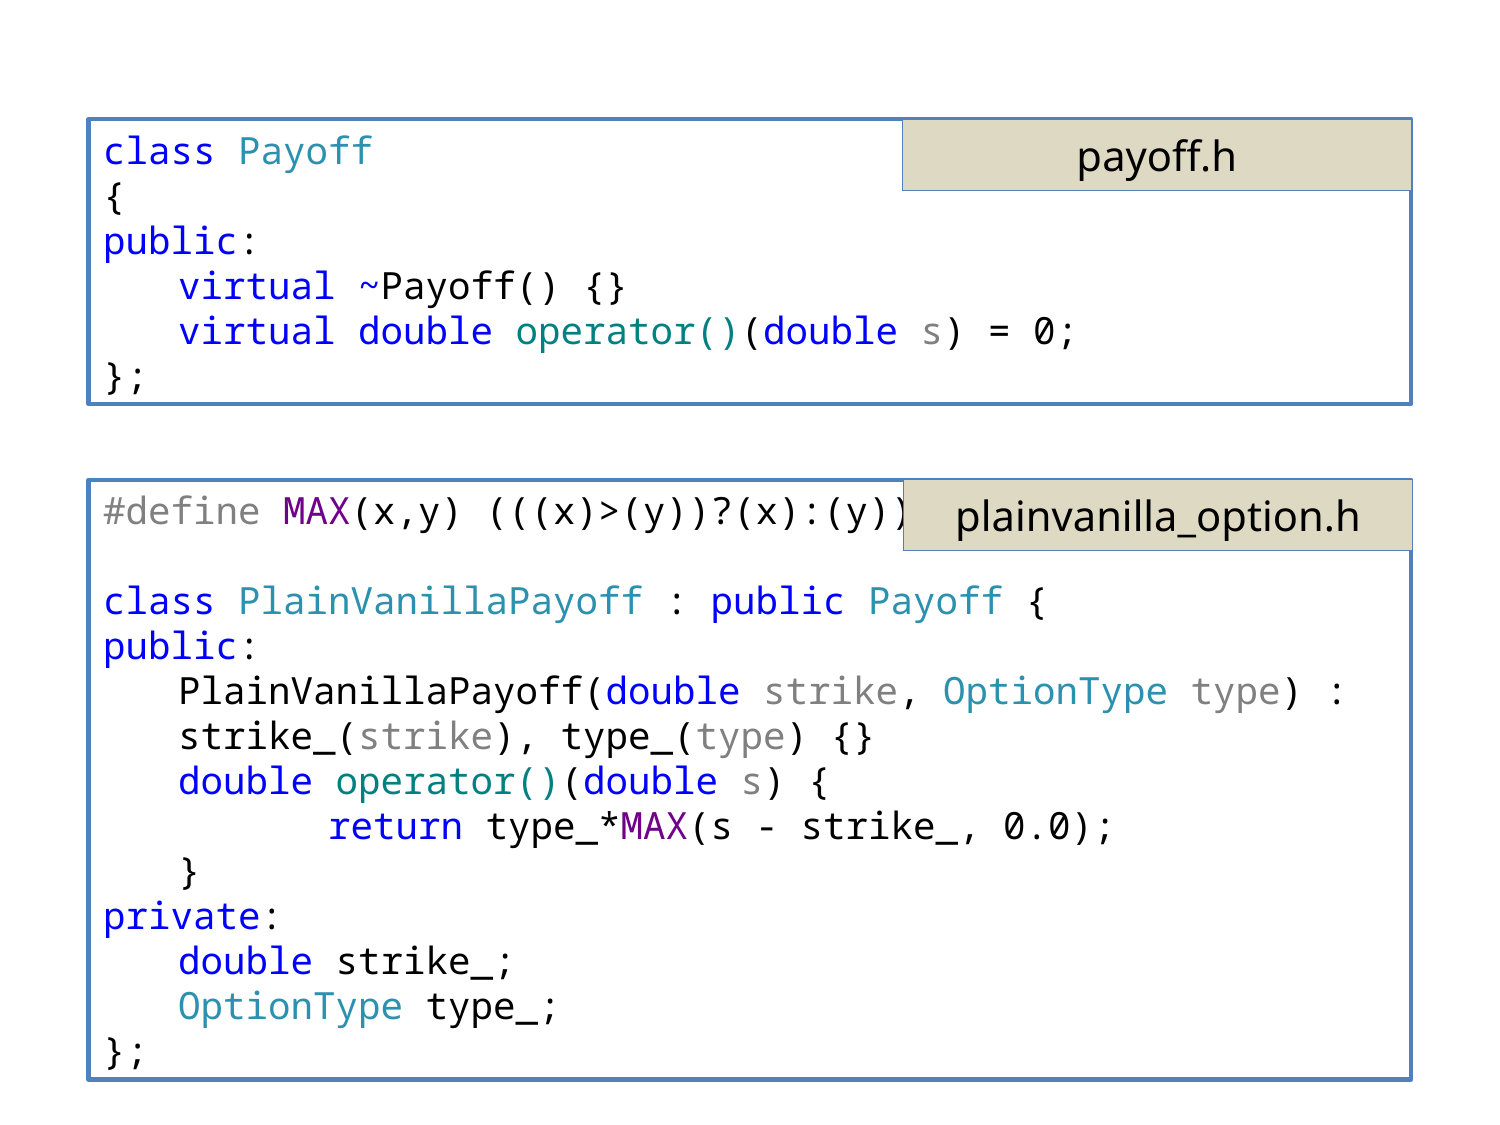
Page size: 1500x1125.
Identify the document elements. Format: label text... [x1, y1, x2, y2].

text_box #define MAX(x,y) (((x)>(y))?(x):(y)) class PlainVanillaPayoff : public Payoff { public: PlainVanillaPayoff(double strike, OptionType type) : strike_(strike), type_(type) {} double operator()(double s) { return type_*MAX(s - strike_, 0.0); } private: double strike_; OptionType type_; }; [86, 478, 1413, 1082]
text_box plainvanilla_option.h [903, 479, 1413, 551]
text_box class Payoff { public: virtual ~Payoff() {} virtual double operator()(double s) = 0; }; [86, 117, 1413, 406]
text_box payoff.h [902, 119, 1412, 191]
